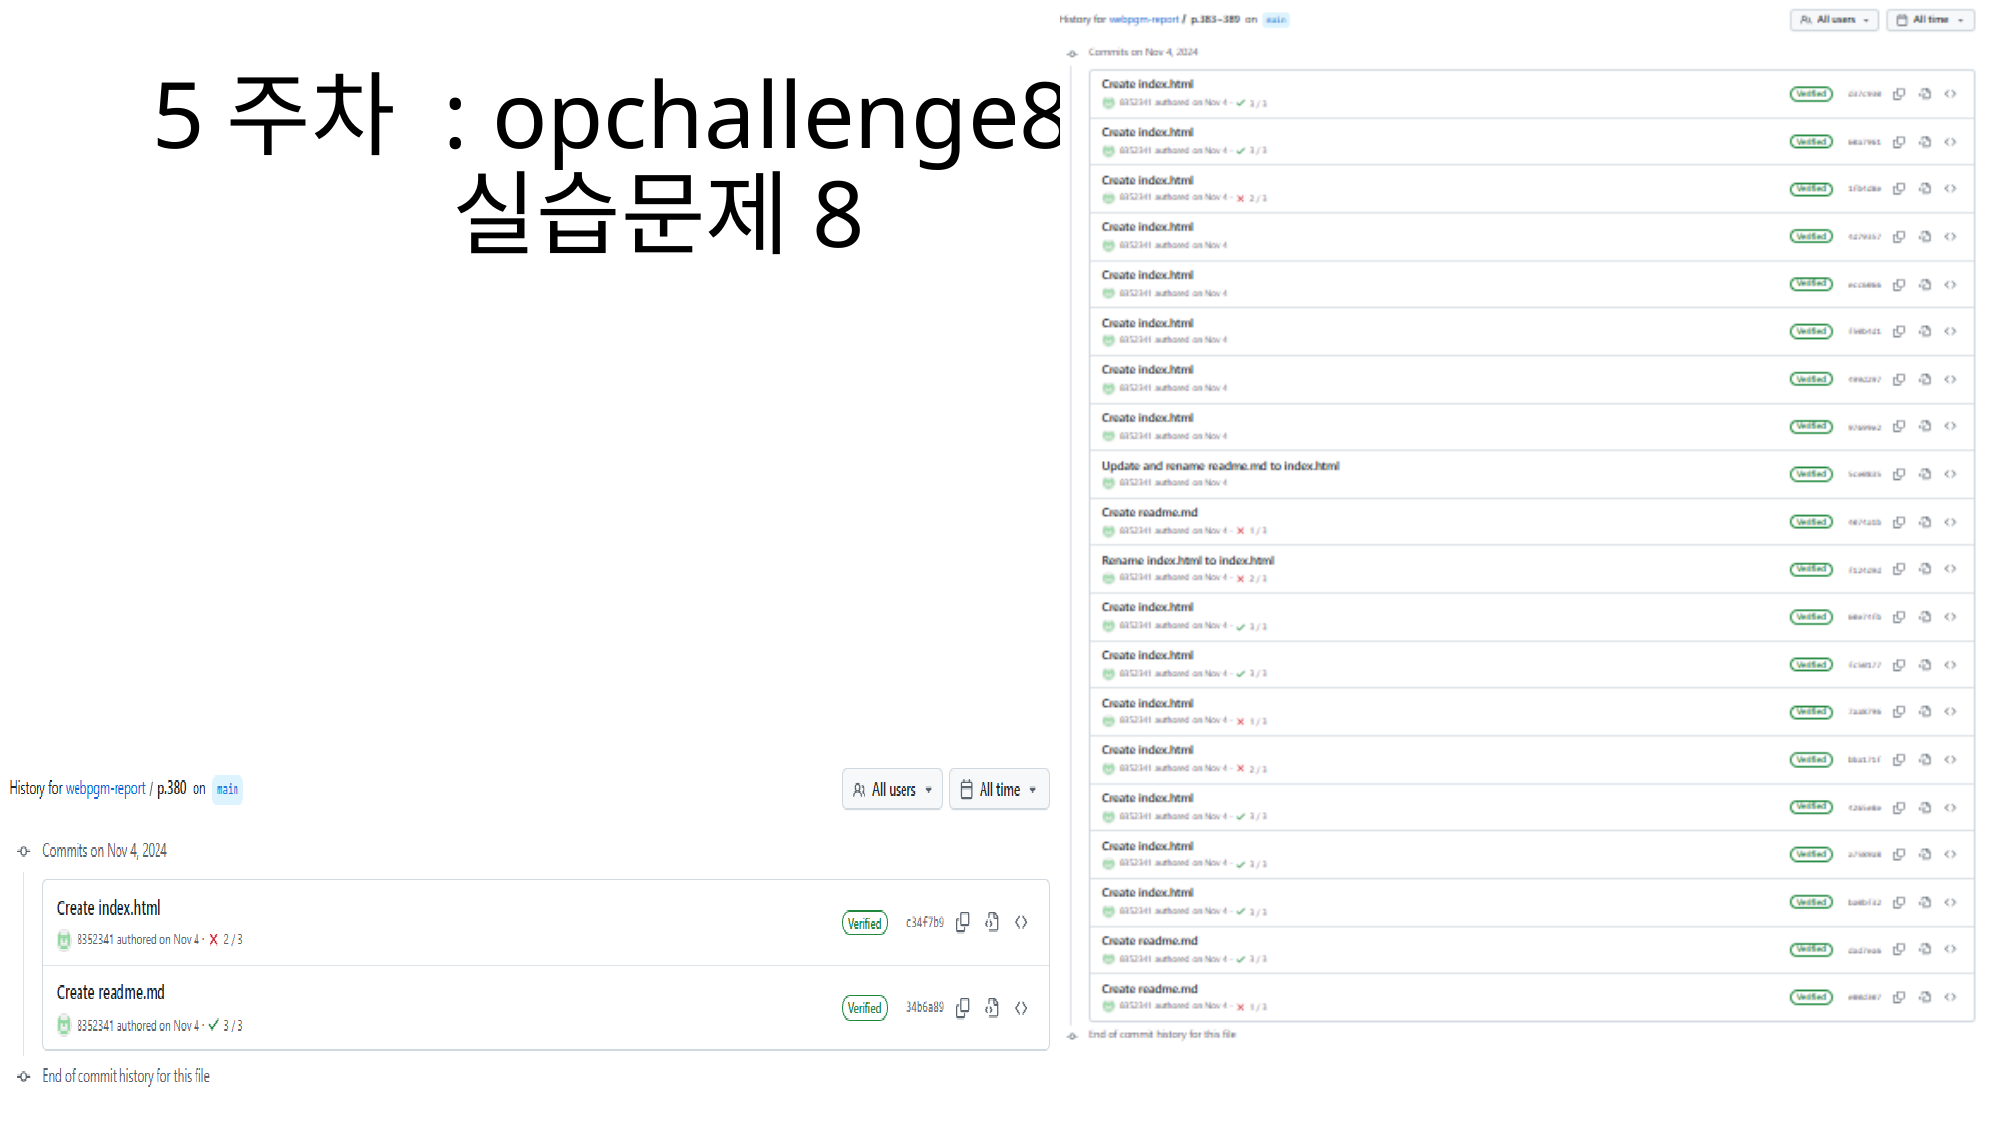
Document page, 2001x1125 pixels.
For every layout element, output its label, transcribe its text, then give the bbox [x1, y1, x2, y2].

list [1060, 0, 2000, 1045]
picture [0, 754, 1062, 1125]
title 5주차 : opchallenge8, 실습문제8 [137, 59, 1060, 278]
